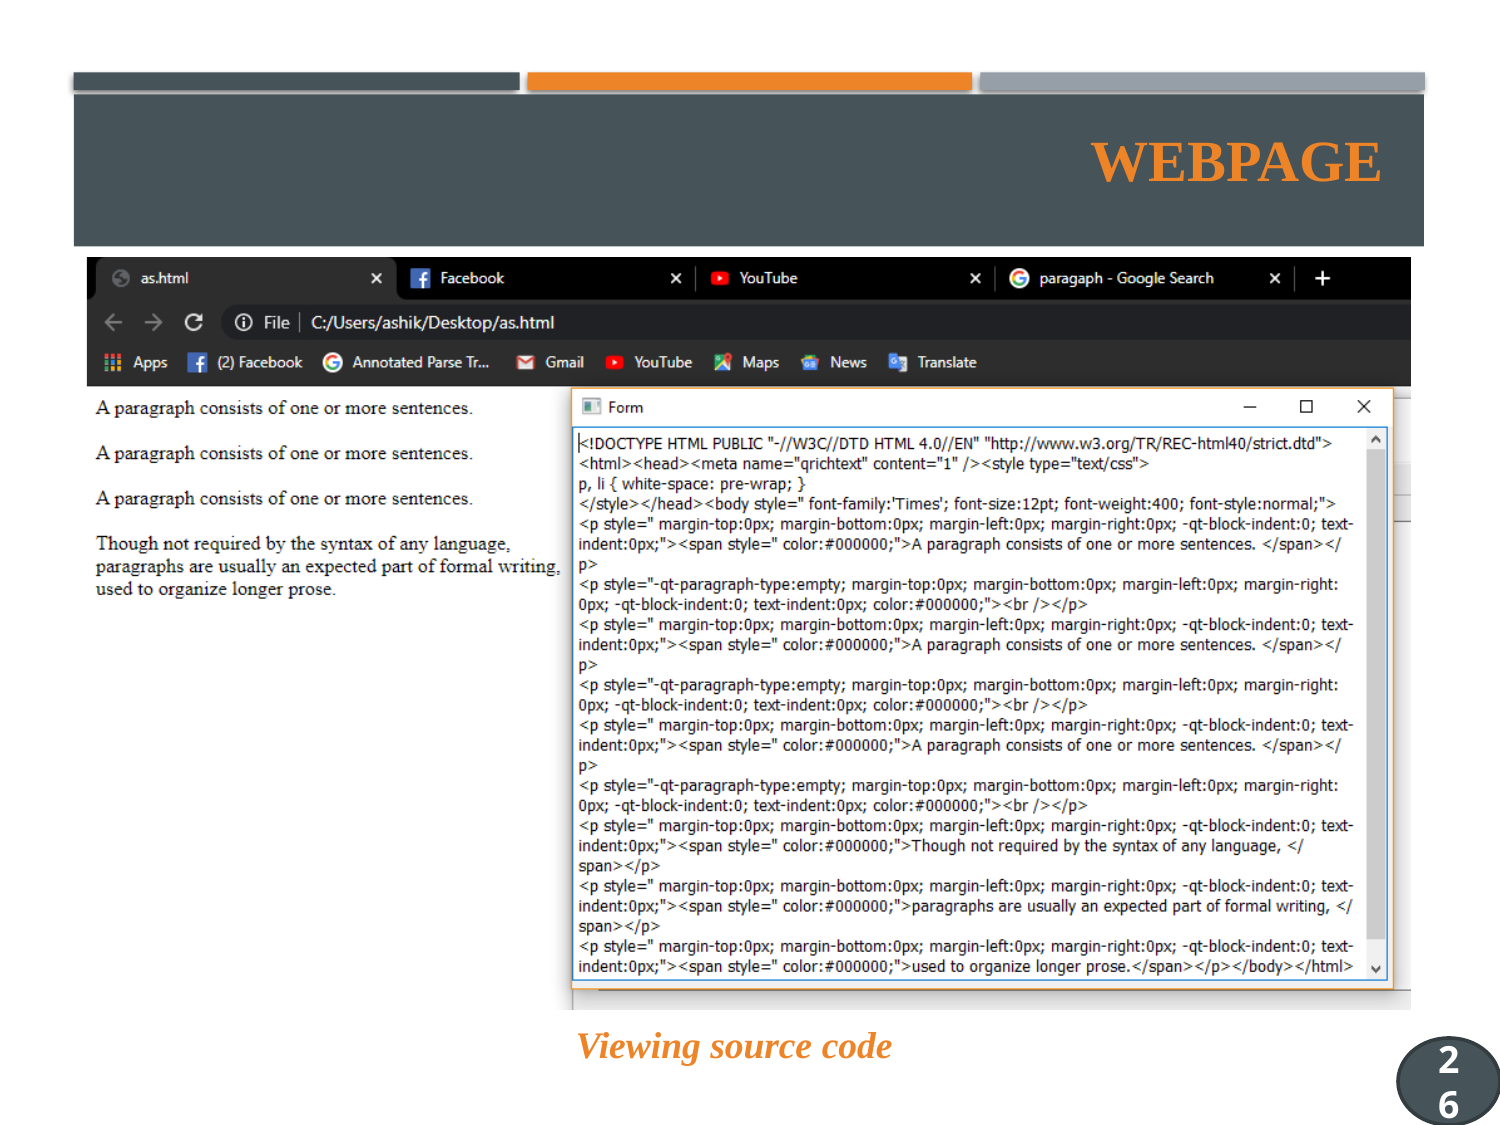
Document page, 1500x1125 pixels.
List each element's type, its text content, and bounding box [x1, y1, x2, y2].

picture [86, 256, 1412, 1010]
text_box Viewing source code [561, 1020, 908, 1074]
text_box [72, 92, 1426, 248]
text_box WEBPAGE [99, 116, 1399, 218]
text_box 26 [1396, 1036, 1500, 1125]
